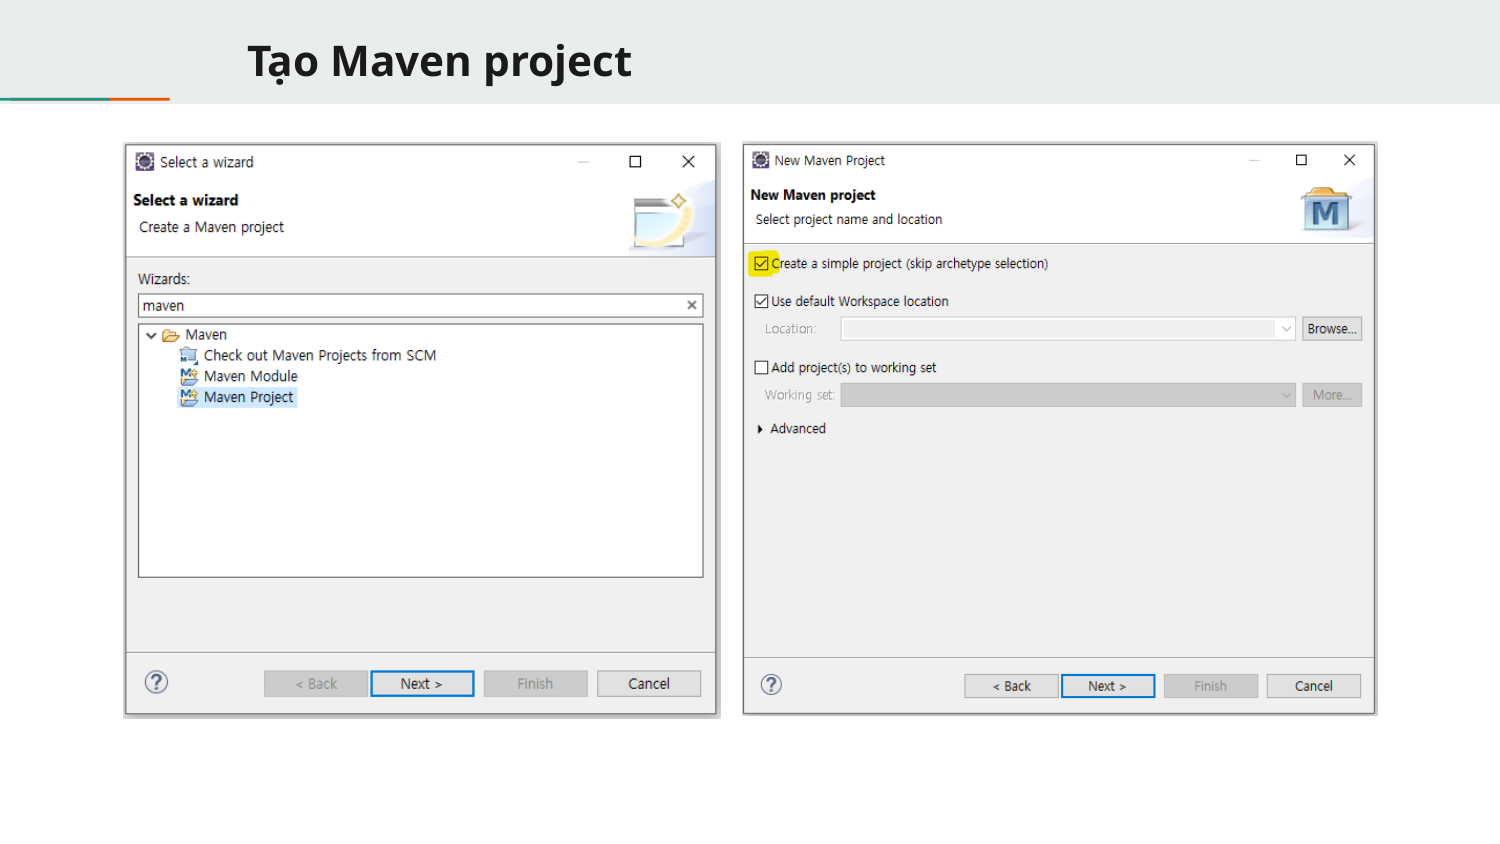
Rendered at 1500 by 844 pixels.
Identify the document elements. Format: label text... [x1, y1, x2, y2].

picture [742, 141, 1378, 716]
title Tạo Maven project [232, 16, 1494, 105]
picture [122, 142, 721, 719]
